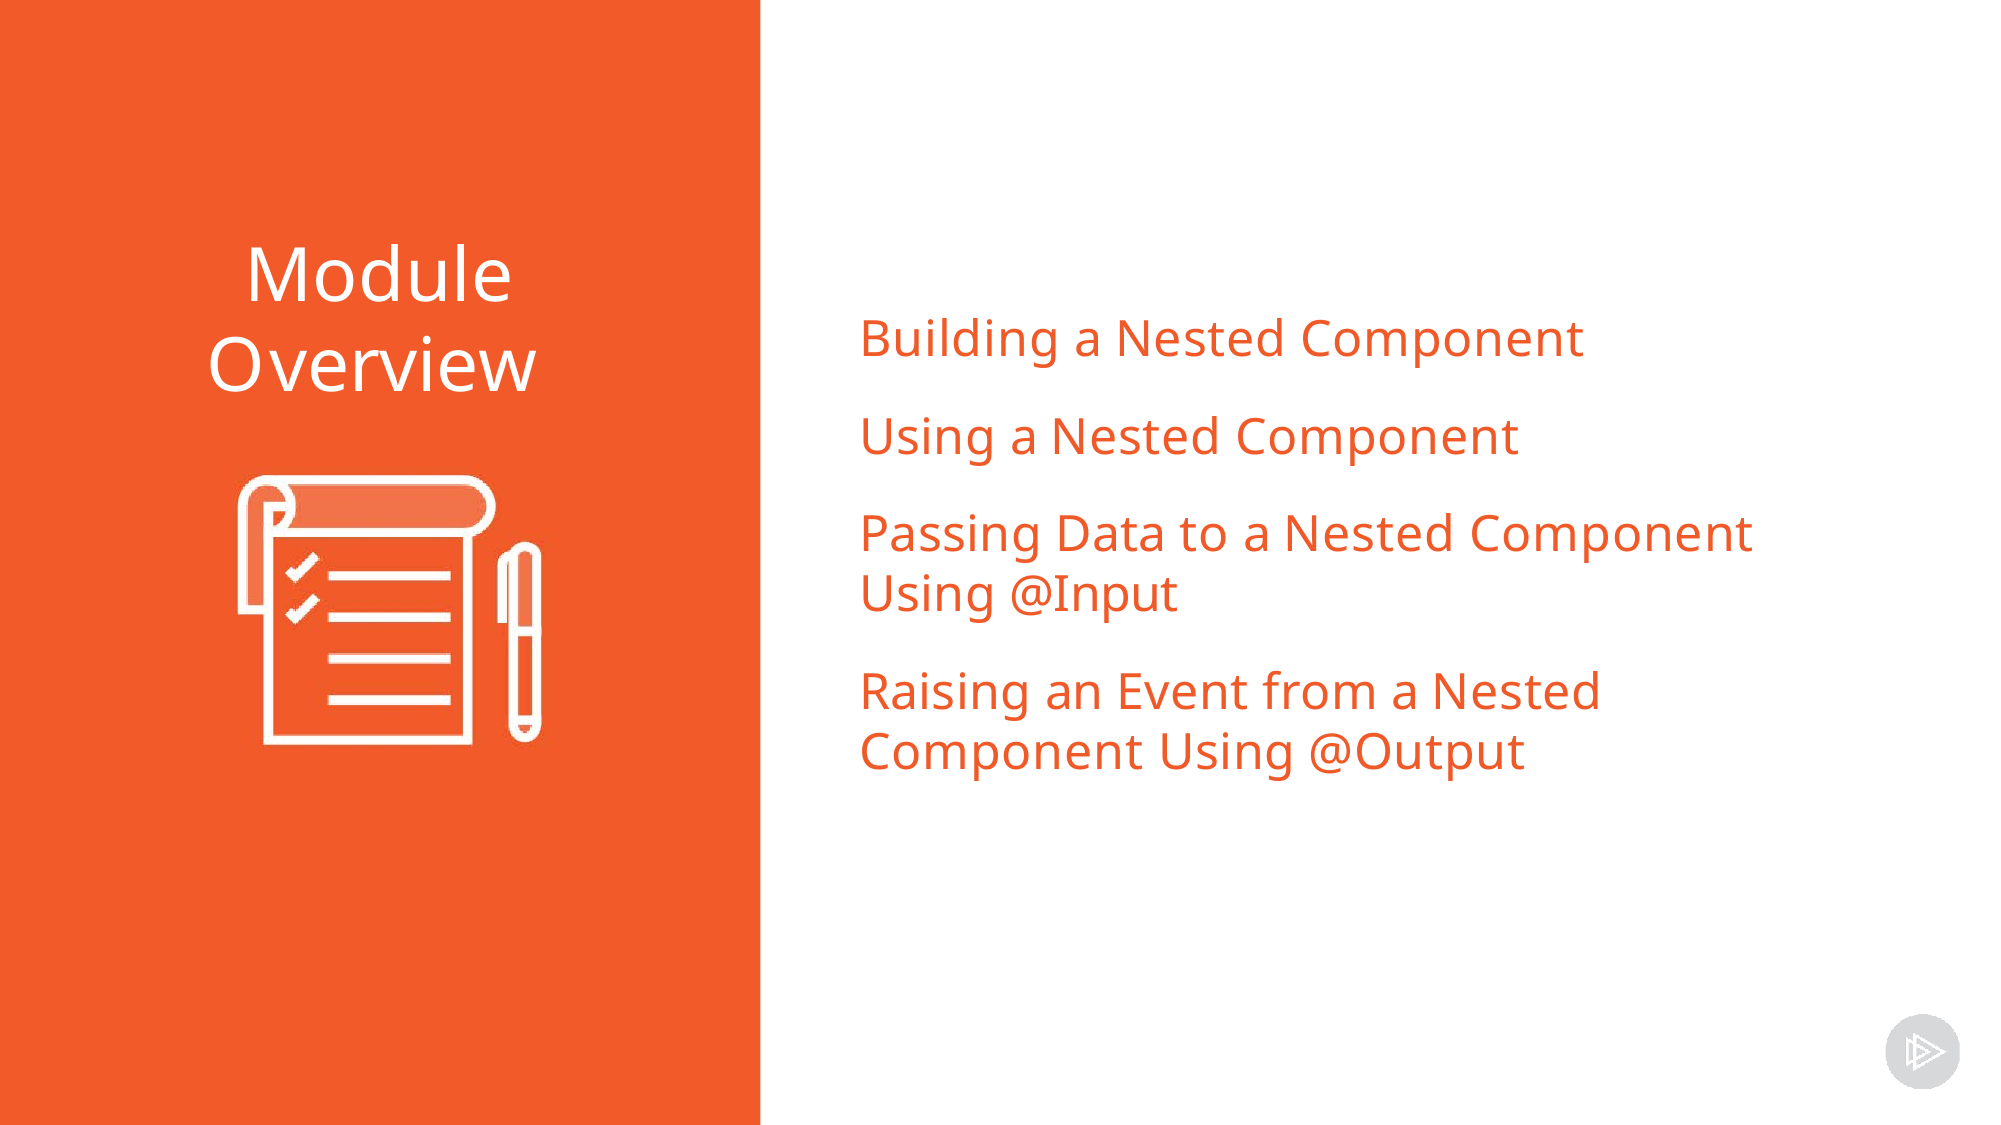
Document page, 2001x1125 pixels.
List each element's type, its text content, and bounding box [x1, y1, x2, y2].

text_box [0, 0, 761, 1125]
picture [1885, 1014, 1960, 1089]
title Module Overview [204, 224, 557, 415]
list Building a Nested Component Using a Nested Component Passing Data to a Nested Component Using @Input Raising an Event from a Nested Component Using @Output [194, 304, 1806, 945]
